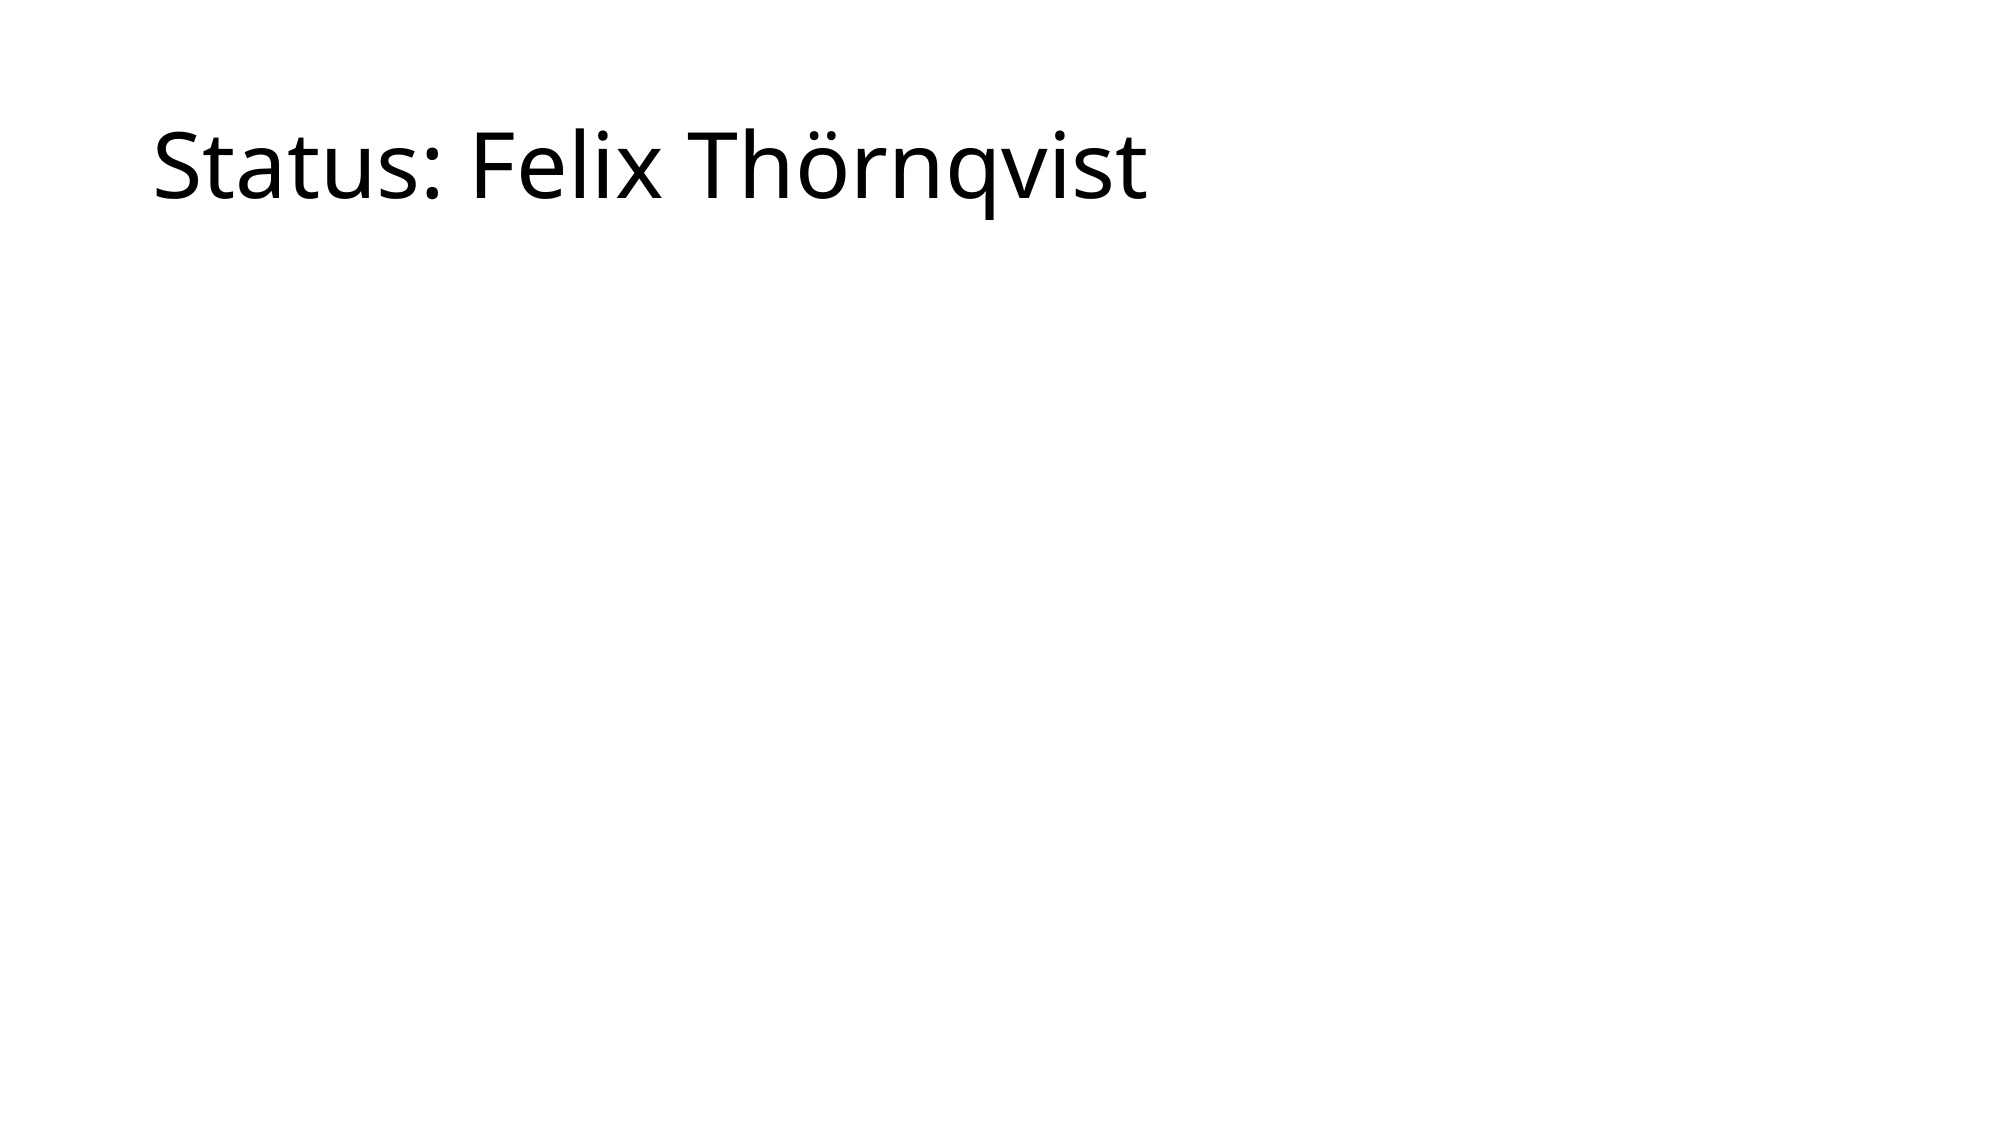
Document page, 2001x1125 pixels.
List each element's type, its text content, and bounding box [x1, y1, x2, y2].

title Status: Felix Thörnqvist [137, 59, 1863, 278]
